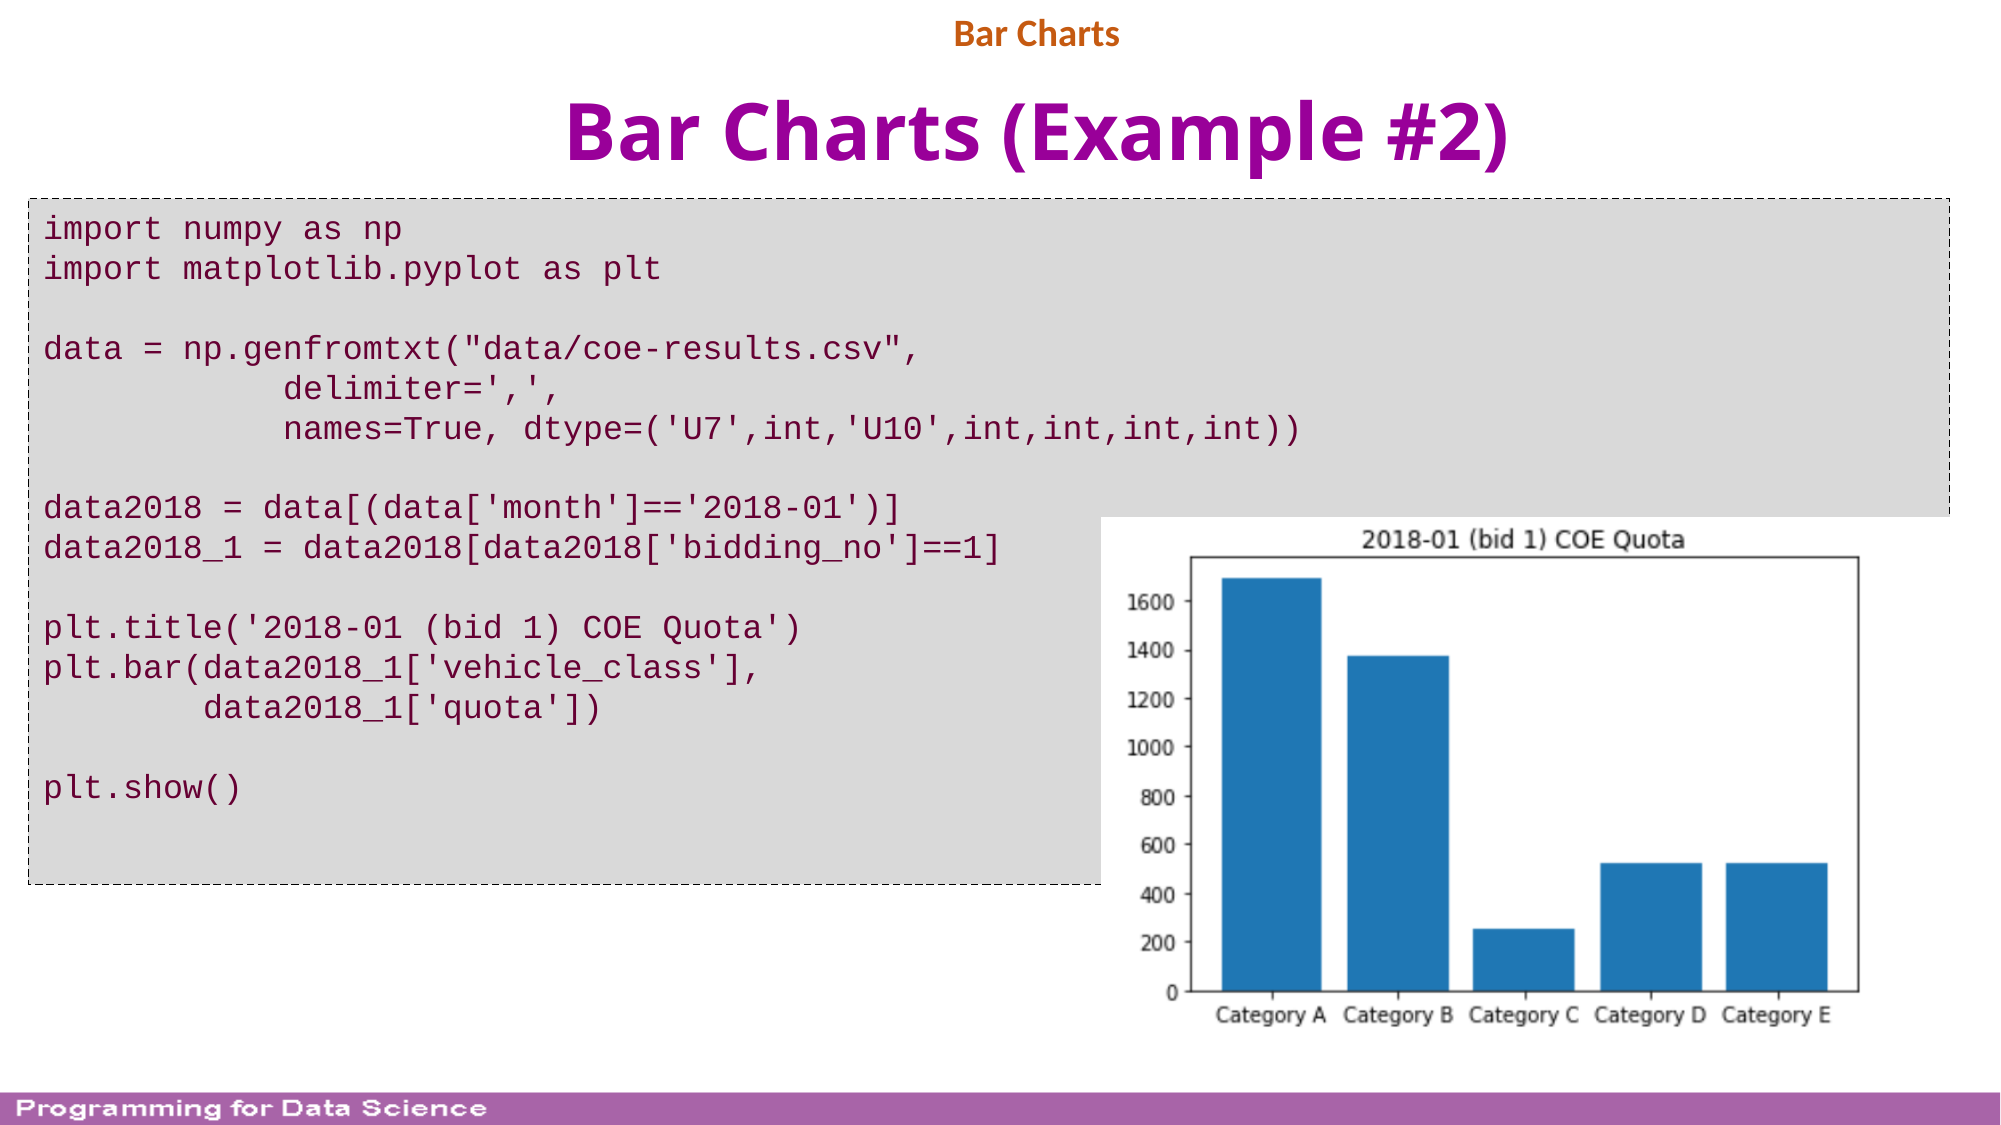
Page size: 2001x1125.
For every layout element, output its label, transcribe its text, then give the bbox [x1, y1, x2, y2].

list Bar Charts [392, 0, 1681, 62]
text_box import numpy as np import matplotlib.pyplot as plt data = np.genfromtxt("data/coe-results.csv", delimiter=',', names=True, dtype=('U7',int,'U10',int,int,int,int)) data2018 = data[(data['month']=='2018-01')] data2018_1 = data2018[data2018['bidding_no']==1] plt.title('2018-01 (bid 1) COE Quota') plt.bar(data2018_1['vehicle_class'], data2018_1['quota']) plt.show() [28, 198, 1950, 885]
title Bar Charts (Example #2) [130, 61, 1944, 198]
picture [0, 0, 2001, 1125]
slide_number 33 [1455, 1043, 1946, 1103]
